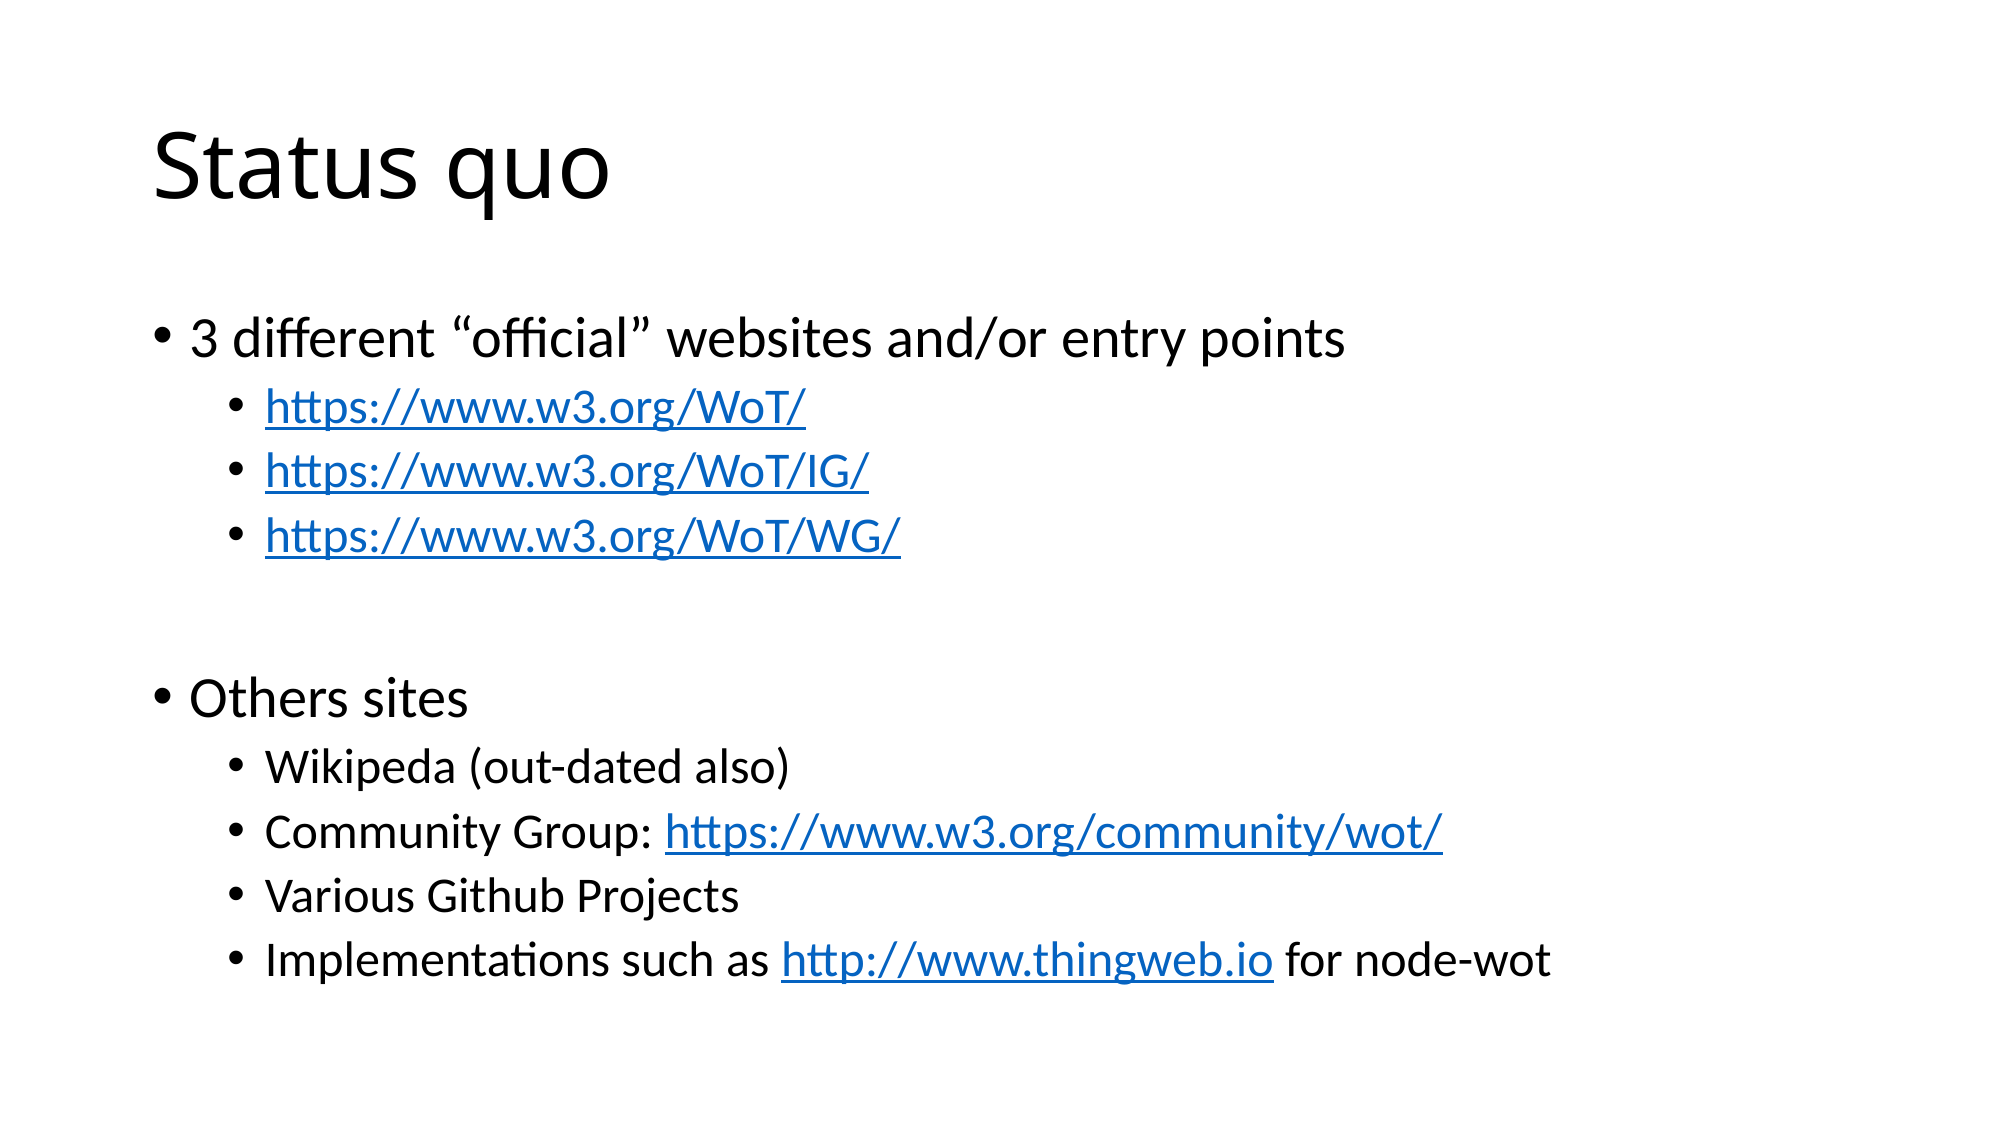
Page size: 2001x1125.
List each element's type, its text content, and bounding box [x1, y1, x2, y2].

title Status quo [137, 59, 1863, 278]
list 3 different “official” websites and/or entry points https://www.w3.org/WoT/ https://www.w3.org/WoT/IG/ https://www.w3.org/WoT/WG/ Others sites Wikipeda (out-dated also) Community Group: https://www.w3.org/community/wot/ Various Github Projects Implementations such as http://www.thingweb.io for node-wot [137, 299, 1863, 1014]
